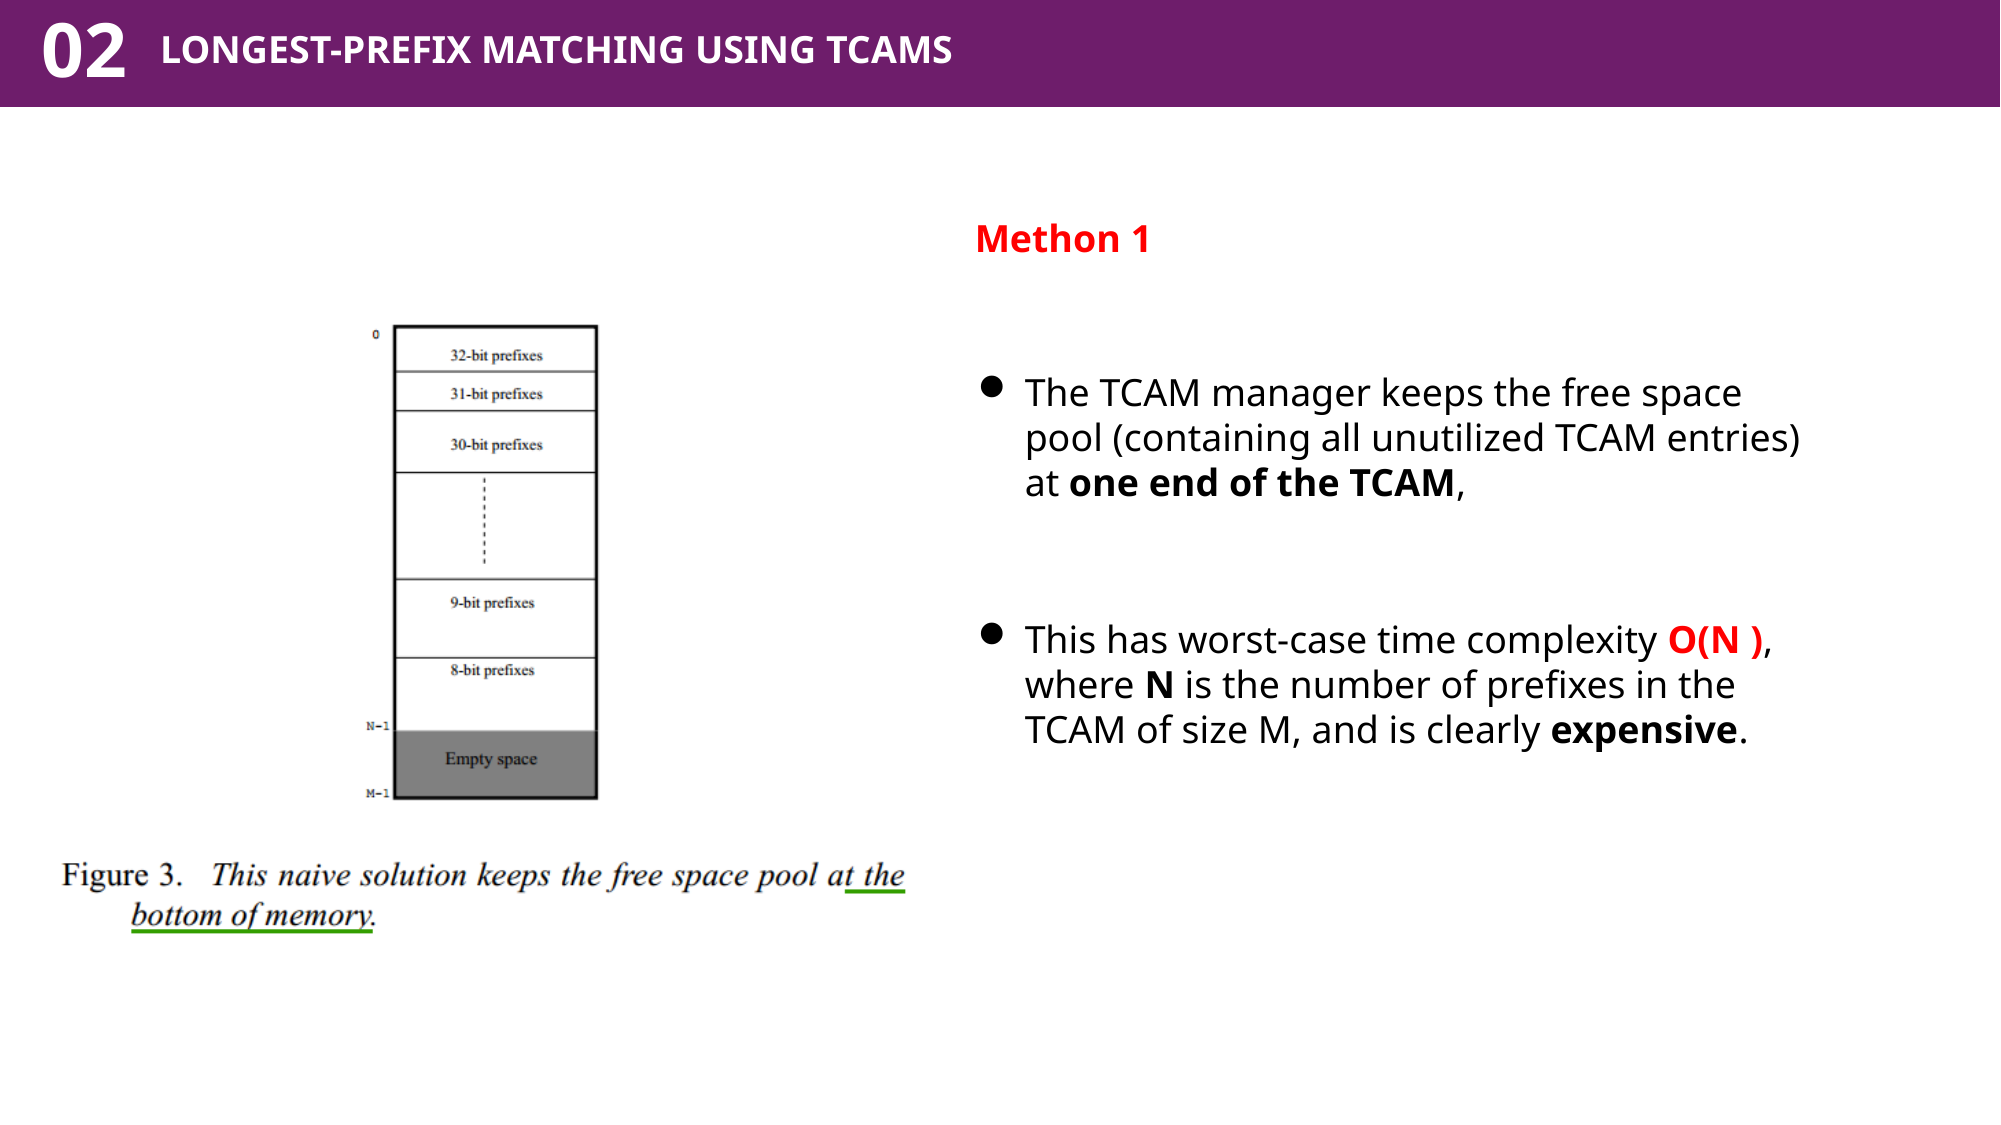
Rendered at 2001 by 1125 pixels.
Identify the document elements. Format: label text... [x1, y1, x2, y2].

text_box This has worst-case time complexity O(N ), where N is the number of prefixes in the TCAM of size M, and is clearly expensive. [963, 608, 1856, 849]
picture [56, 303, 948, 950]
list 02 [26, 13, 146, 93]
text_box Methon 1 [960, 207, 1168, 313]
text_box The TCAM manager keeps the free space pool (containing all unutilized TCAM entries) at one end of the TCAM, [963, 361, 1824, 557]
list LONGEST-PREFIX MATCHING USING TCAMS [146, 23, 1195, 84]
